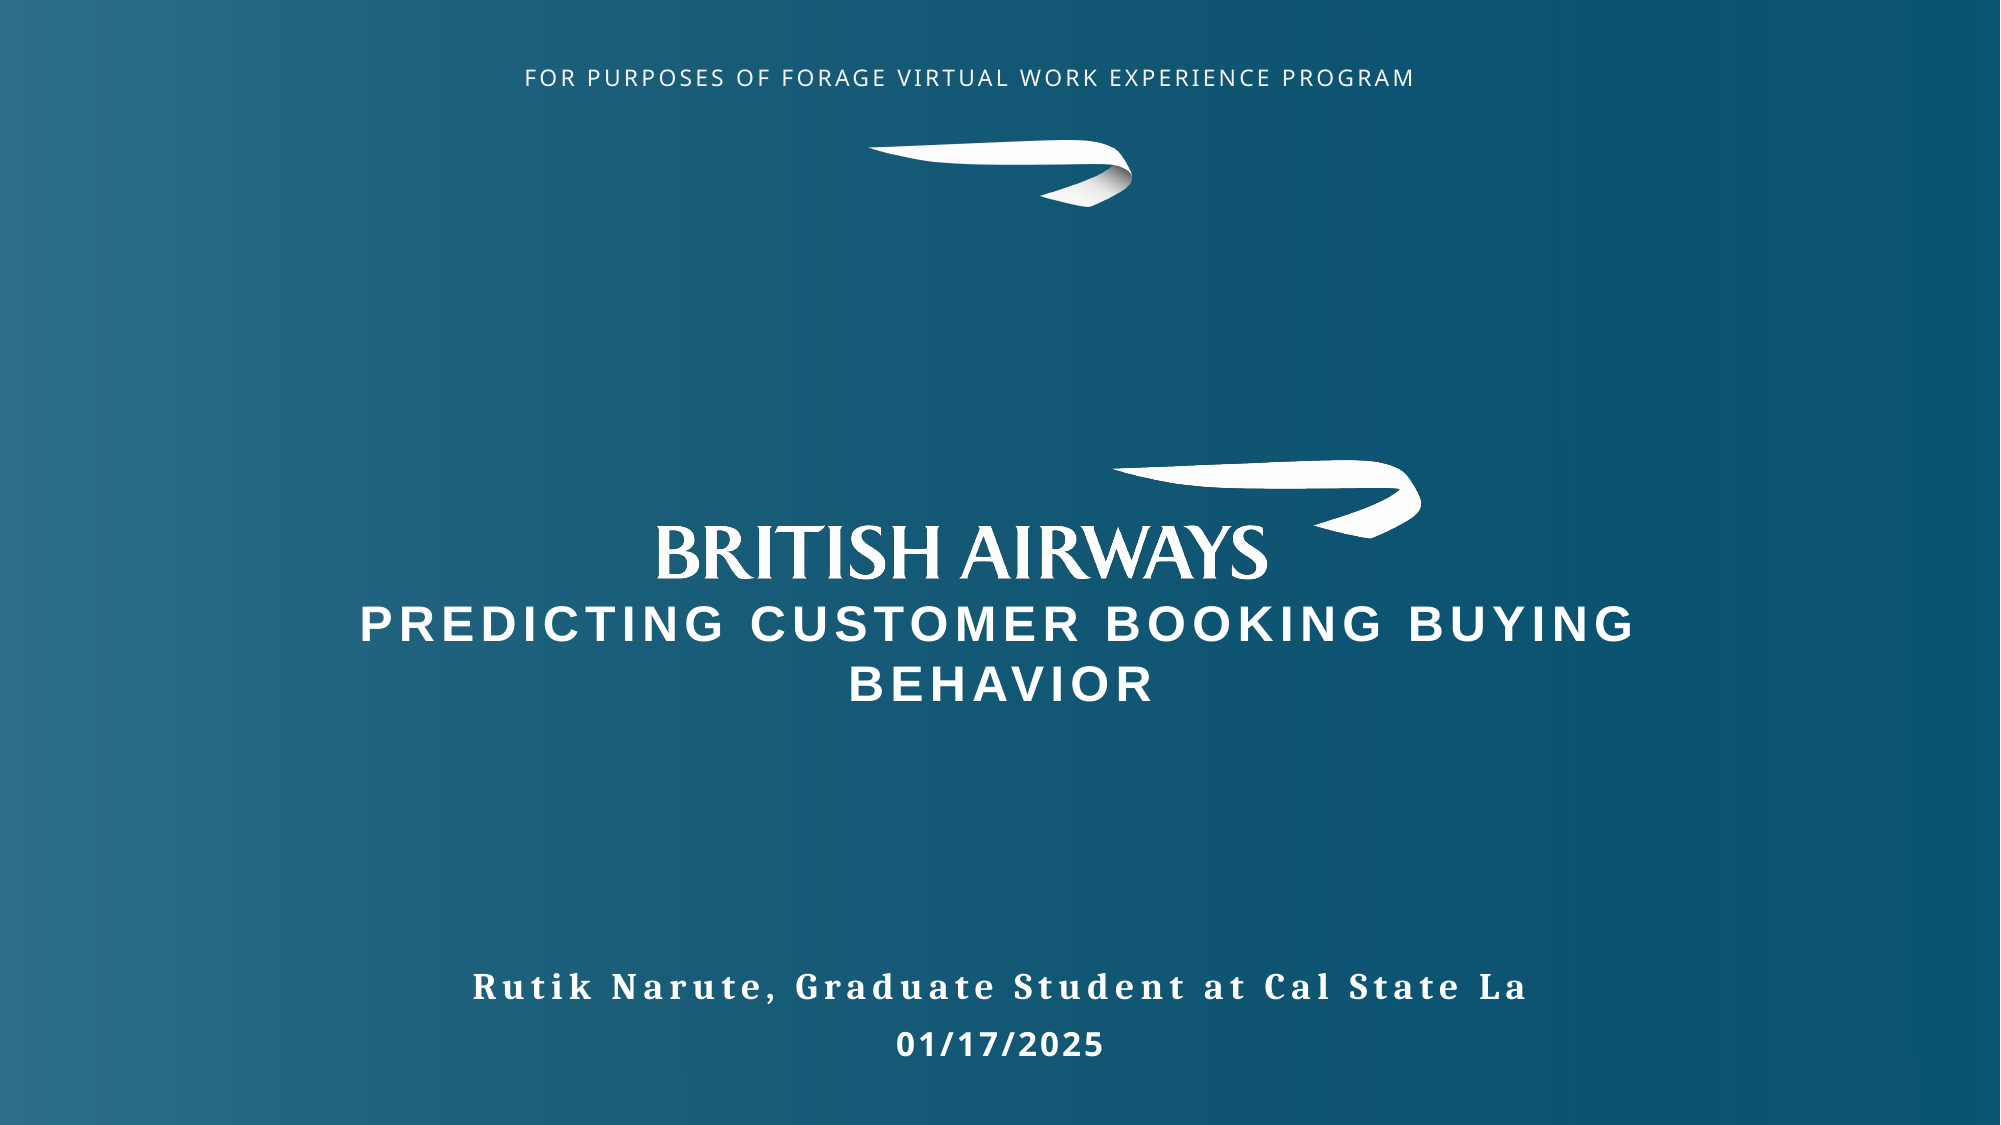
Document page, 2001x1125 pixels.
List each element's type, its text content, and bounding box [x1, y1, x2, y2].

picture [868, 140, 1132, 207]
picture [655, 459, 1422, 581]
subtitle Predicting Customer booking Buying Behavior [249, 580, 1750, 723]
list 01/17/2025 [249, 826, 1750, 1125]
